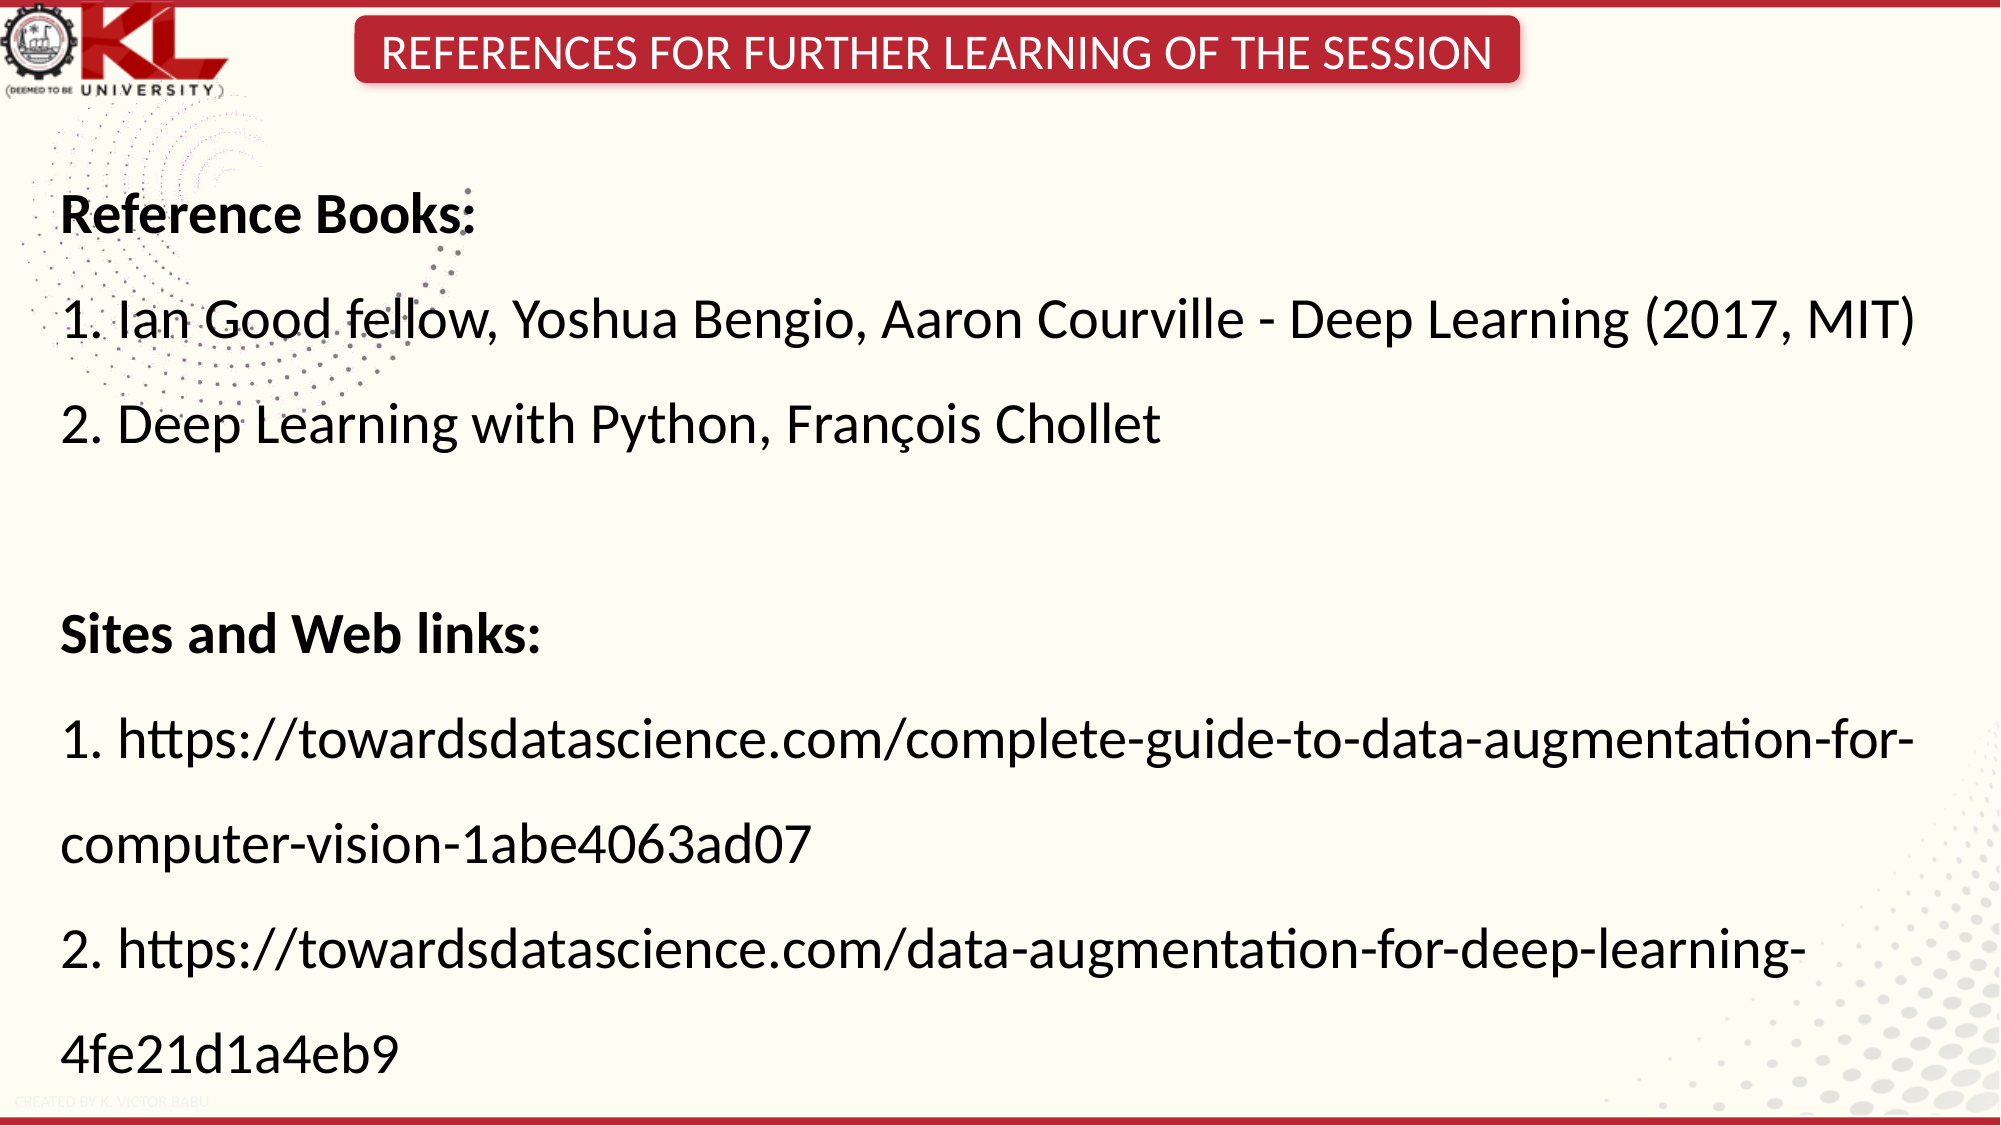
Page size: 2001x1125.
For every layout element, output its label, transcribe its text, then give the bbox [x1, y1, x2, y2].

text_box Reference Books: 1. Ian Good fellow, Yoshua Bengio, Aaron Courville - Deep Learning (2017, MIT) 2. Deep Learning with Python, François Chollet Sites and Web links: 1. https://towardsdatascience.com/complete-guide-to-data-augmentation-for-computer-vision-1abe4063ad07 2. https://towardsdatascience.com/data-augmentation-for-deep-learning-4fe21d1a4eb9 [45, 132, 1954, 1092]
text_box REFERENCES FOR FURTHER LEARNING OF THE SESSION [352, 13, 1523, 86]
picture [0, 0, 327, 99]
